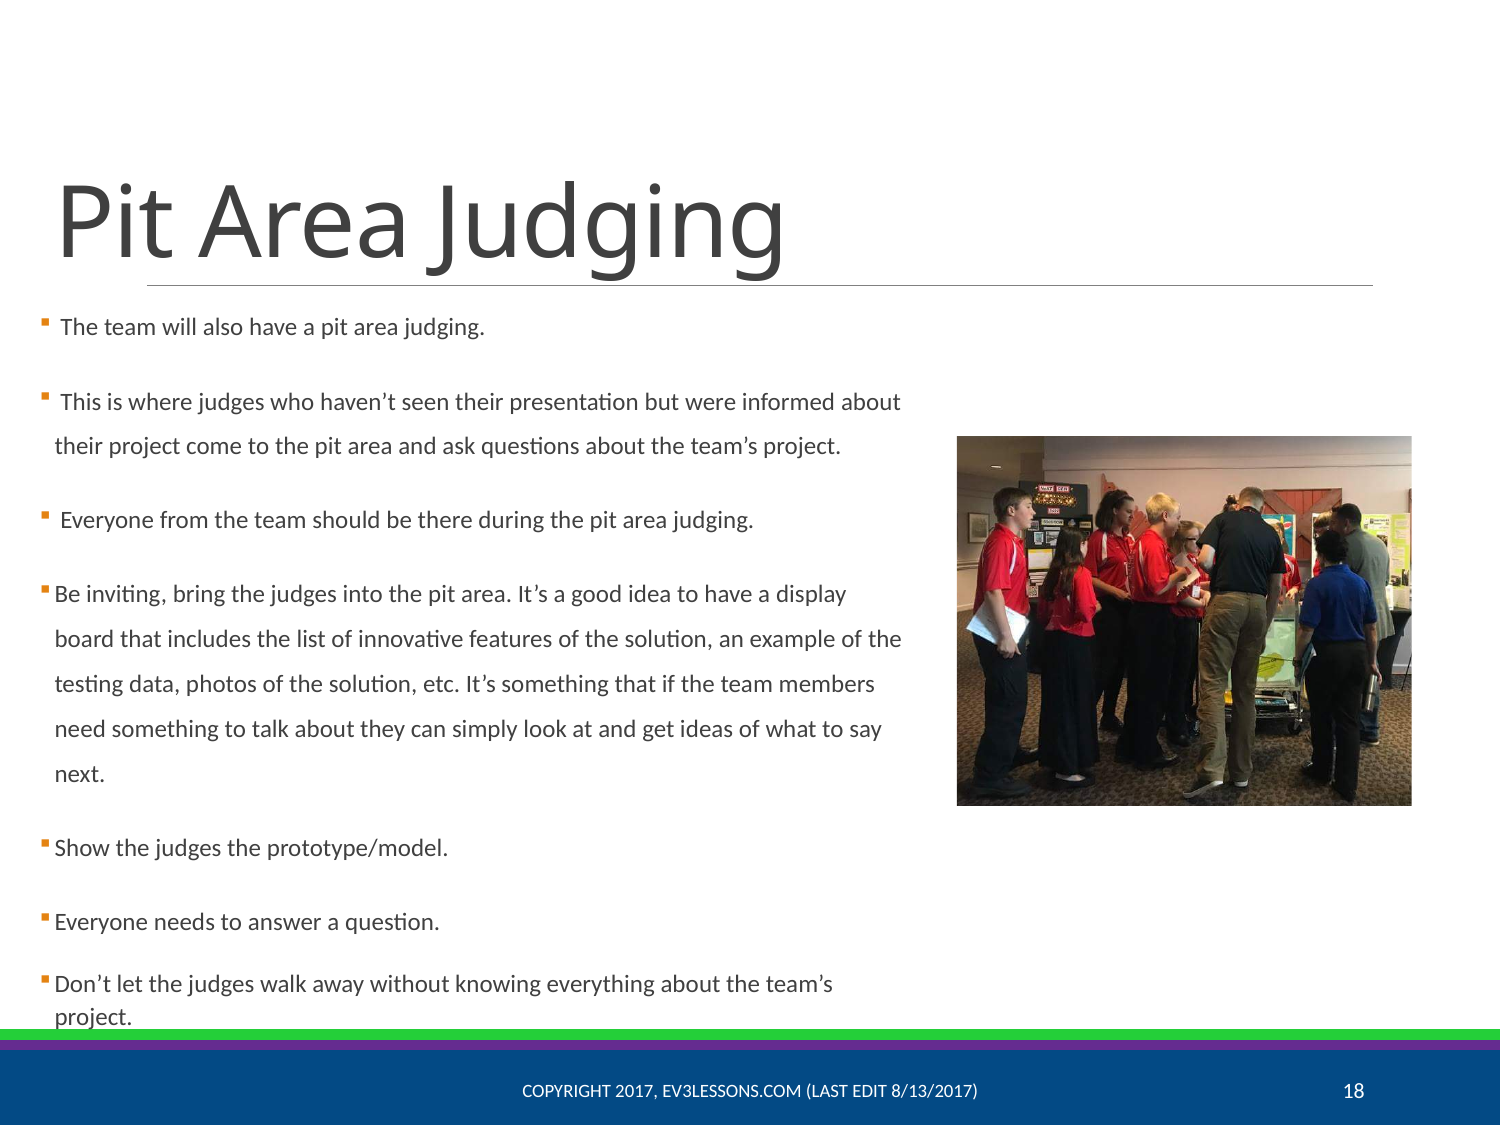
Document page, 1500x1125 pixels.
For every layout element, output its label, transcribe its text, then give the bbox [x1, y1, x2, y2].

list The team will also have a pit area judging. This is where judges who haven’t seen their presentation but were informed about their project come to the pit area and ask questions about the team’s project. Everyone from the team should be there during the pit area judging. Be inviting, bring the judges into the pit area. It’s a good idea to have a display board that includes the list of innovative features of the solution, an example of the testing data, photos of the solution, etc. It’s something that if the team members need something to talk about they can simply look at and get ideas of what to say next. Show the judges the prototype/model. Everyone needs to answer a question. Don’t let the judges walk away without knowing everything about the team’s project. [39, 288, 910, 1063]
footer Copyright 2017, EV3Lessons.com (Last Edit 8/13/2017) [453, 1059, 1047, 1120]
slide_number 18 [1218, 1059, 1380, 1120]
title Pit Area Judging [39, 47, 1464, 285]
picture [956, 436, 1413, 807]
